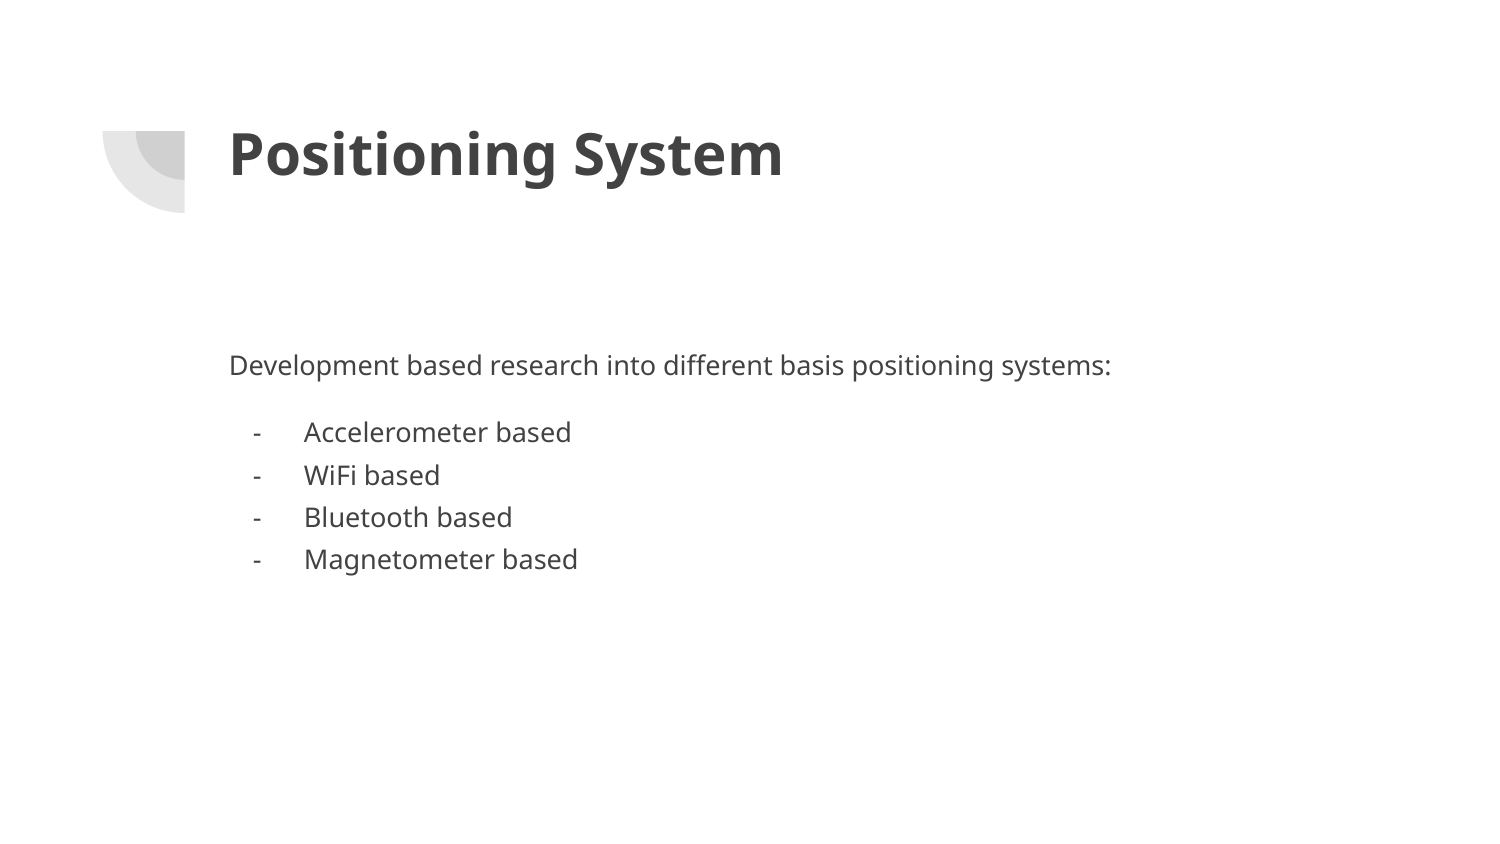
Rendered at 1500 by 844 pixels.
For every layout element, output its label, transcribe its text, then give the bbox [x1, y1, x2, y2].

title Positioning System [213, 98, 1368, 263]
list Development based research into different basis positioning systems: Accelerometer based WiFi based Bluetooth based Magnetometer based [213, 326, 1368, 744]
